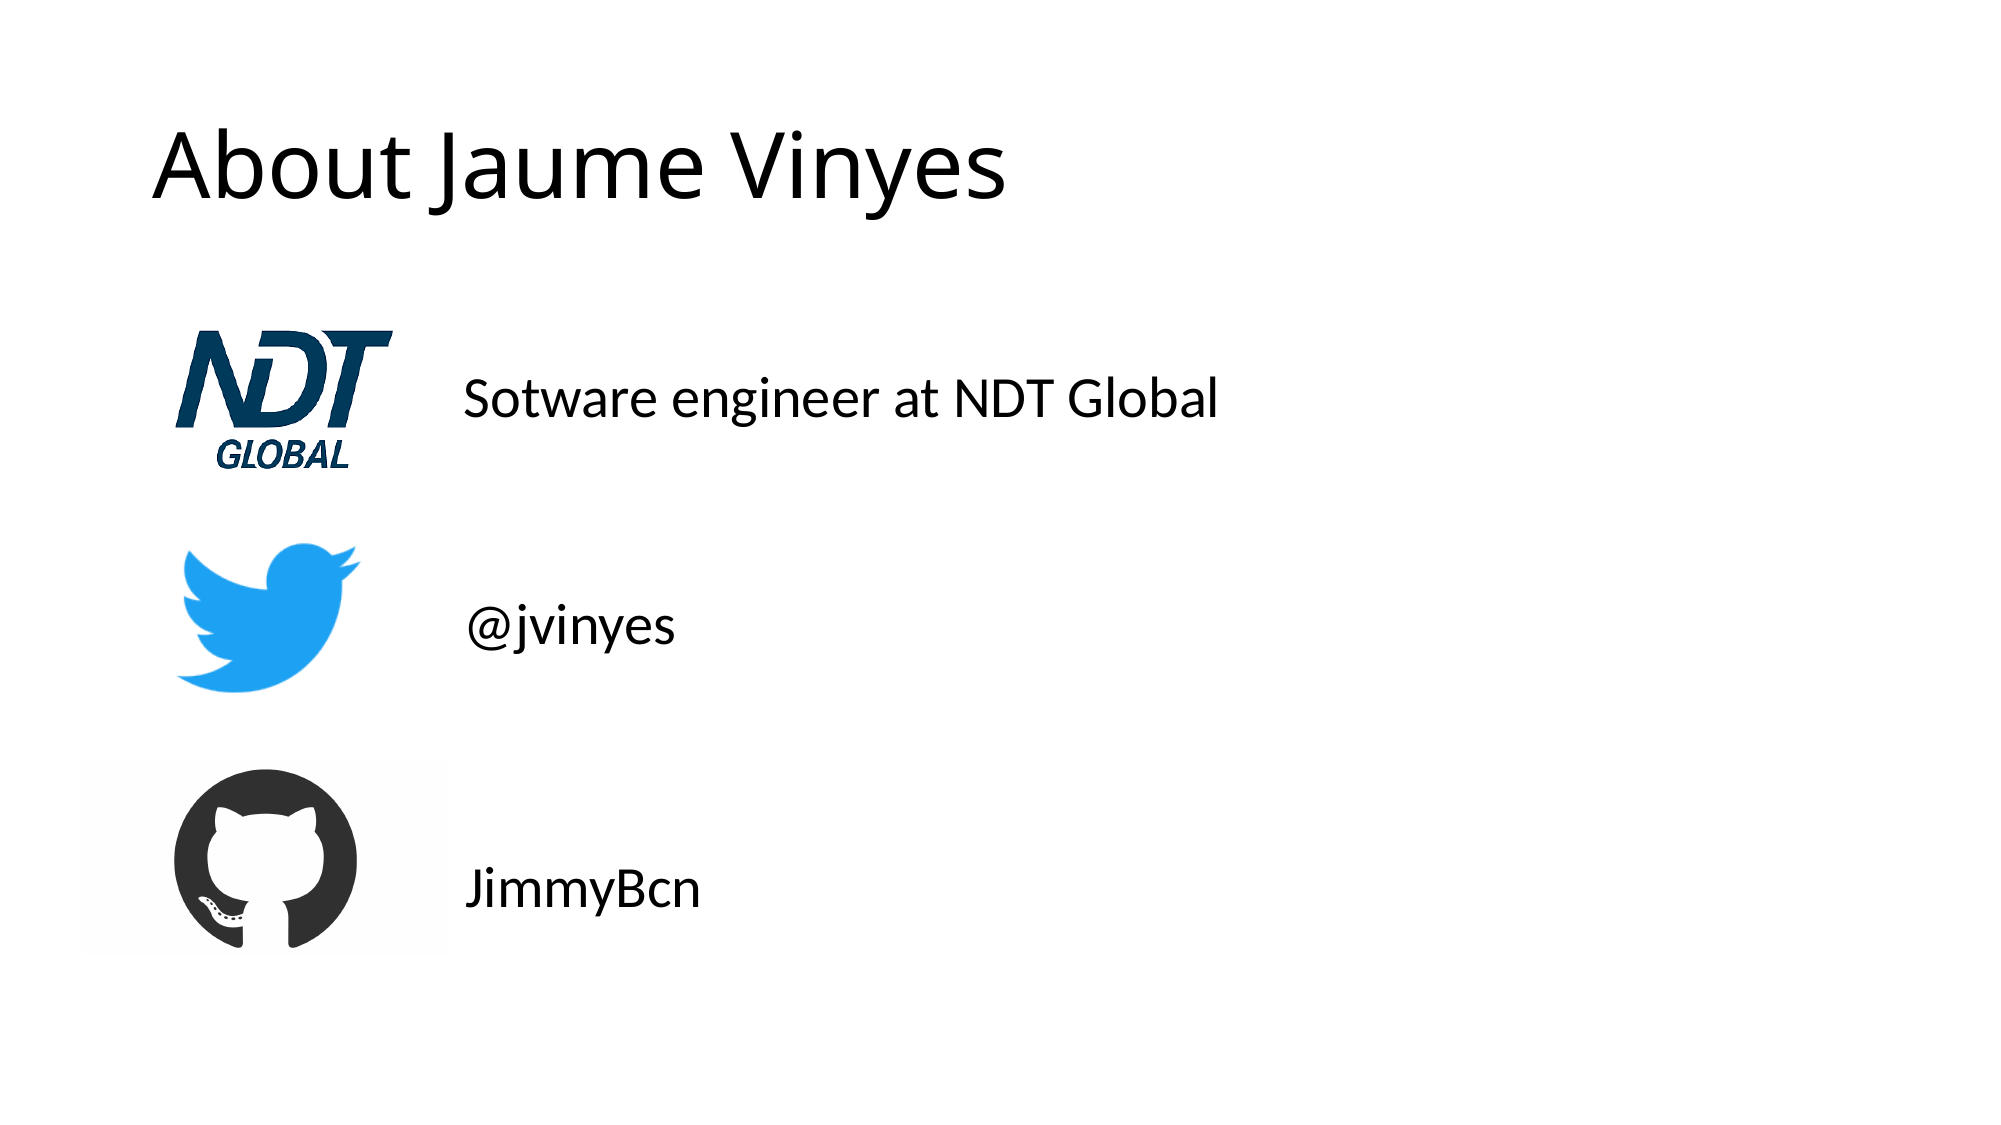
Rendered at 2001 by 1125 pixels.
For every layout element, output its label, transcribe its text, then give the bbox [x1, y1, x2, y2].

picture [168, 318, 403, 475]
title About Jaume Vinyes [137, 59, 1863, 278]
text_box Sotware engineer at NDT Global [448, 351, 1328, 437]
text_box @jvinyes [448, 578, 1328, 664]
picture [82, 762, 449, 955]
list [128, 479, 403, 753]
text_box JimmyBcn [450, 841, 718, 927]
